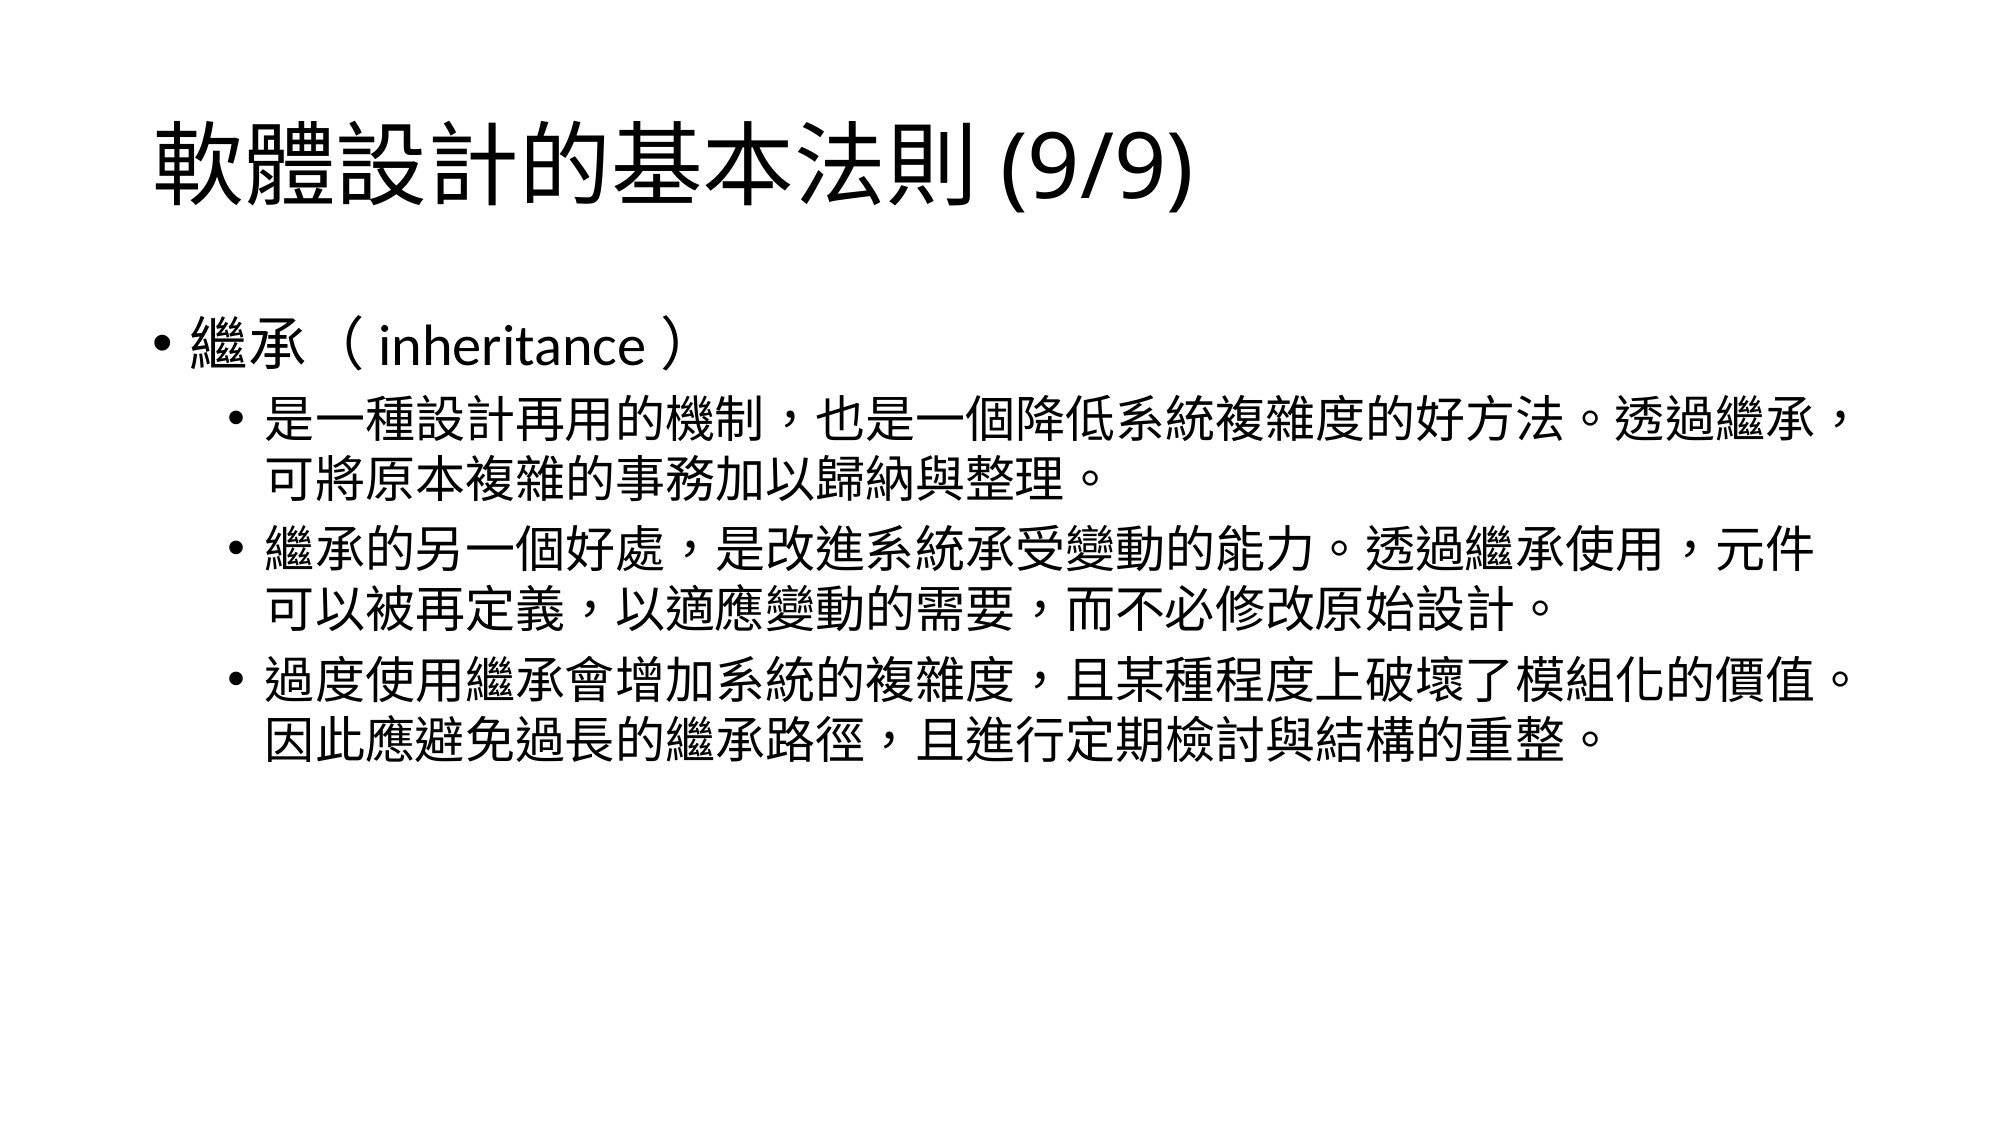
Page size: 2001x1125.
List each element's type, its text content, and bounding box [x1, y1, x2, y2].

list 繼承（inheritance） 是一種設計再用的機制，也是一個降低系統複雜度的好方法。透過繼承，可將原本複雜的事務加以歸納與整理。 繼承的另一個好處，是改進系統承受變動的能力。透過繼承使用，元件可以被再定義，以適應變動的需要，而不必修改原始設計。 過度使用繼承會增加系統的複雜度，且某種程度上破壞了模組化的價值。因此應避免過長的繼承路徑，且進行定期檢討與結構的重整。 [137, 299, 1863, 1014]
title 軟體設計的基本法則(9/9) [137, 59, 1863, 278]
